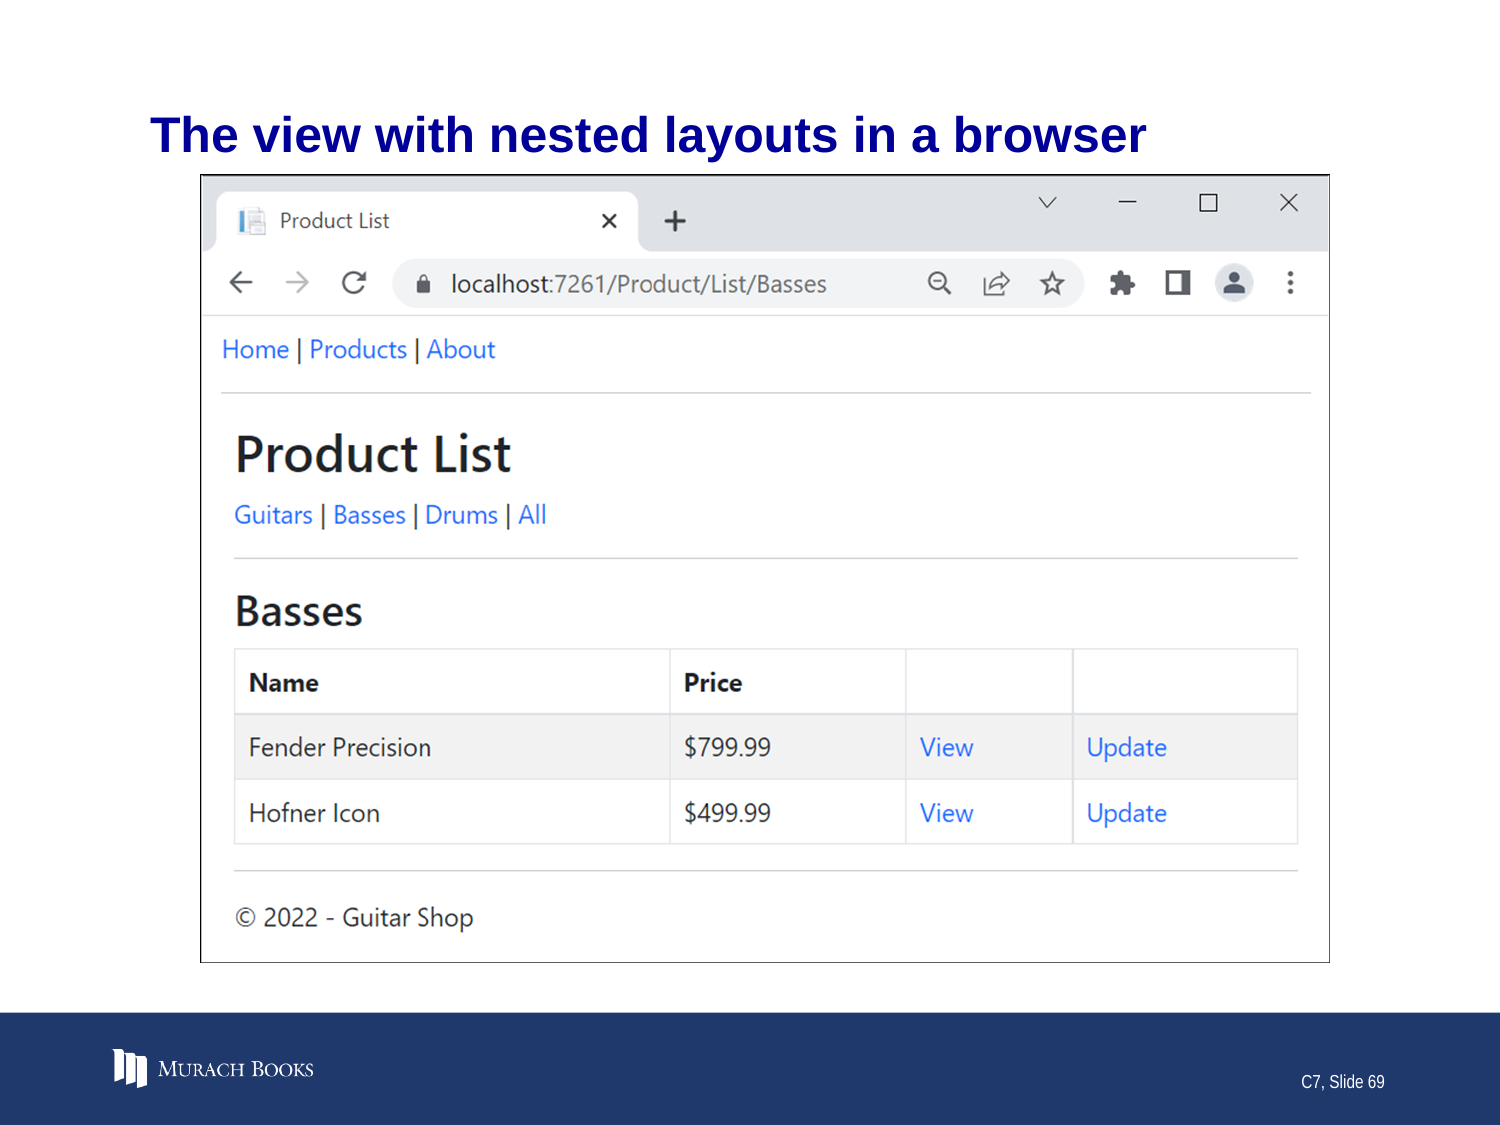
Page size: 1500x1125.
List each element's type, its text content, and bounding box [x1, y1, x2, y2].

slide_number C7, Slide 69 [1087, 1025, 1400, 1100]
footer [12, 1025, 463, 1100]
title The view with nested layouts in a browser [150, 102, 1350, 164]
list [199, 174, 1331, 963]
